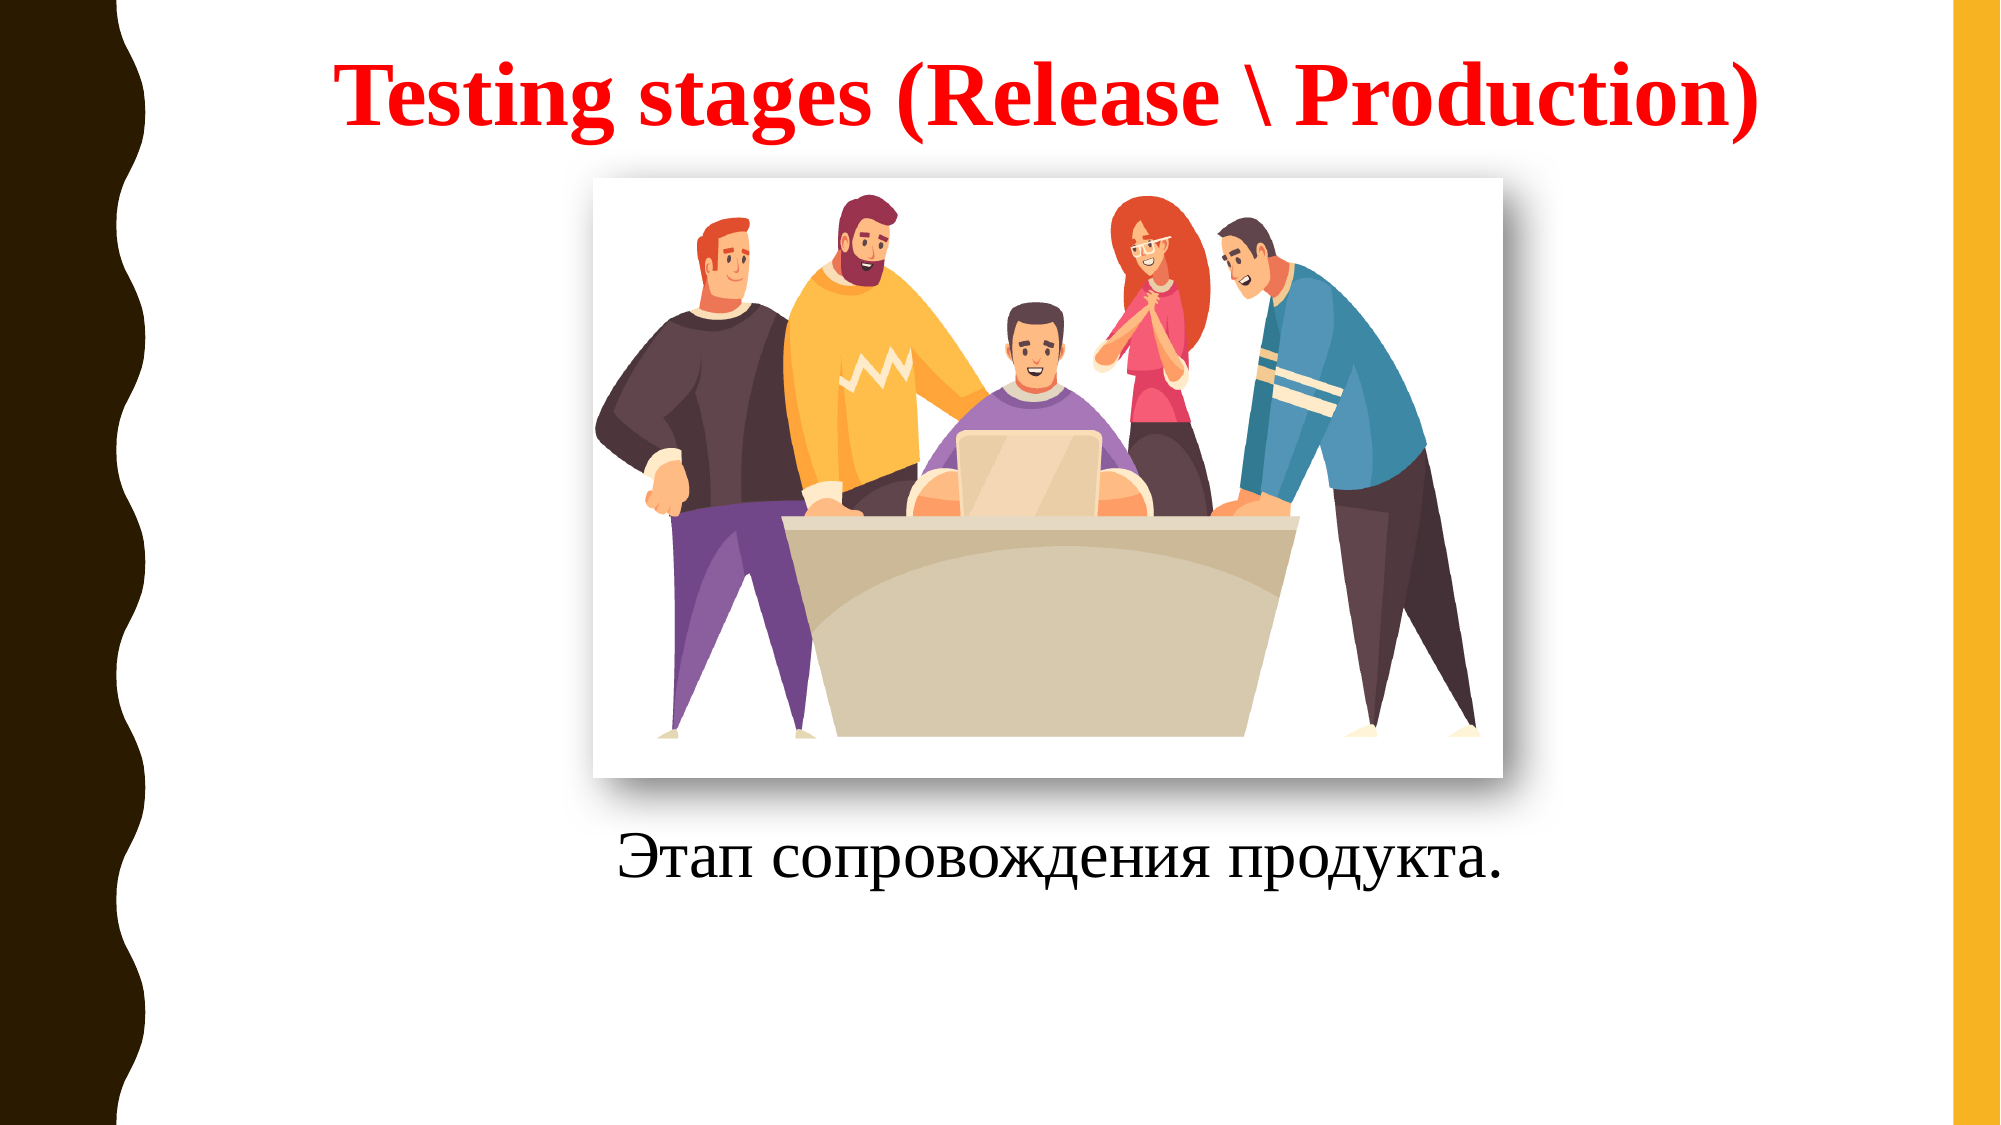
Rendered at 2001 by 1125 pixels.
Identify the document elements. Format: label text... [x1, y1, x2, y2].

text_box Этап сопровождения продукта. [205, 803, 1916, 898]
picture [593, 178, 1503, 778]
text_box Testing stages (Release \ Production) [318, 26, 1777, 152]
